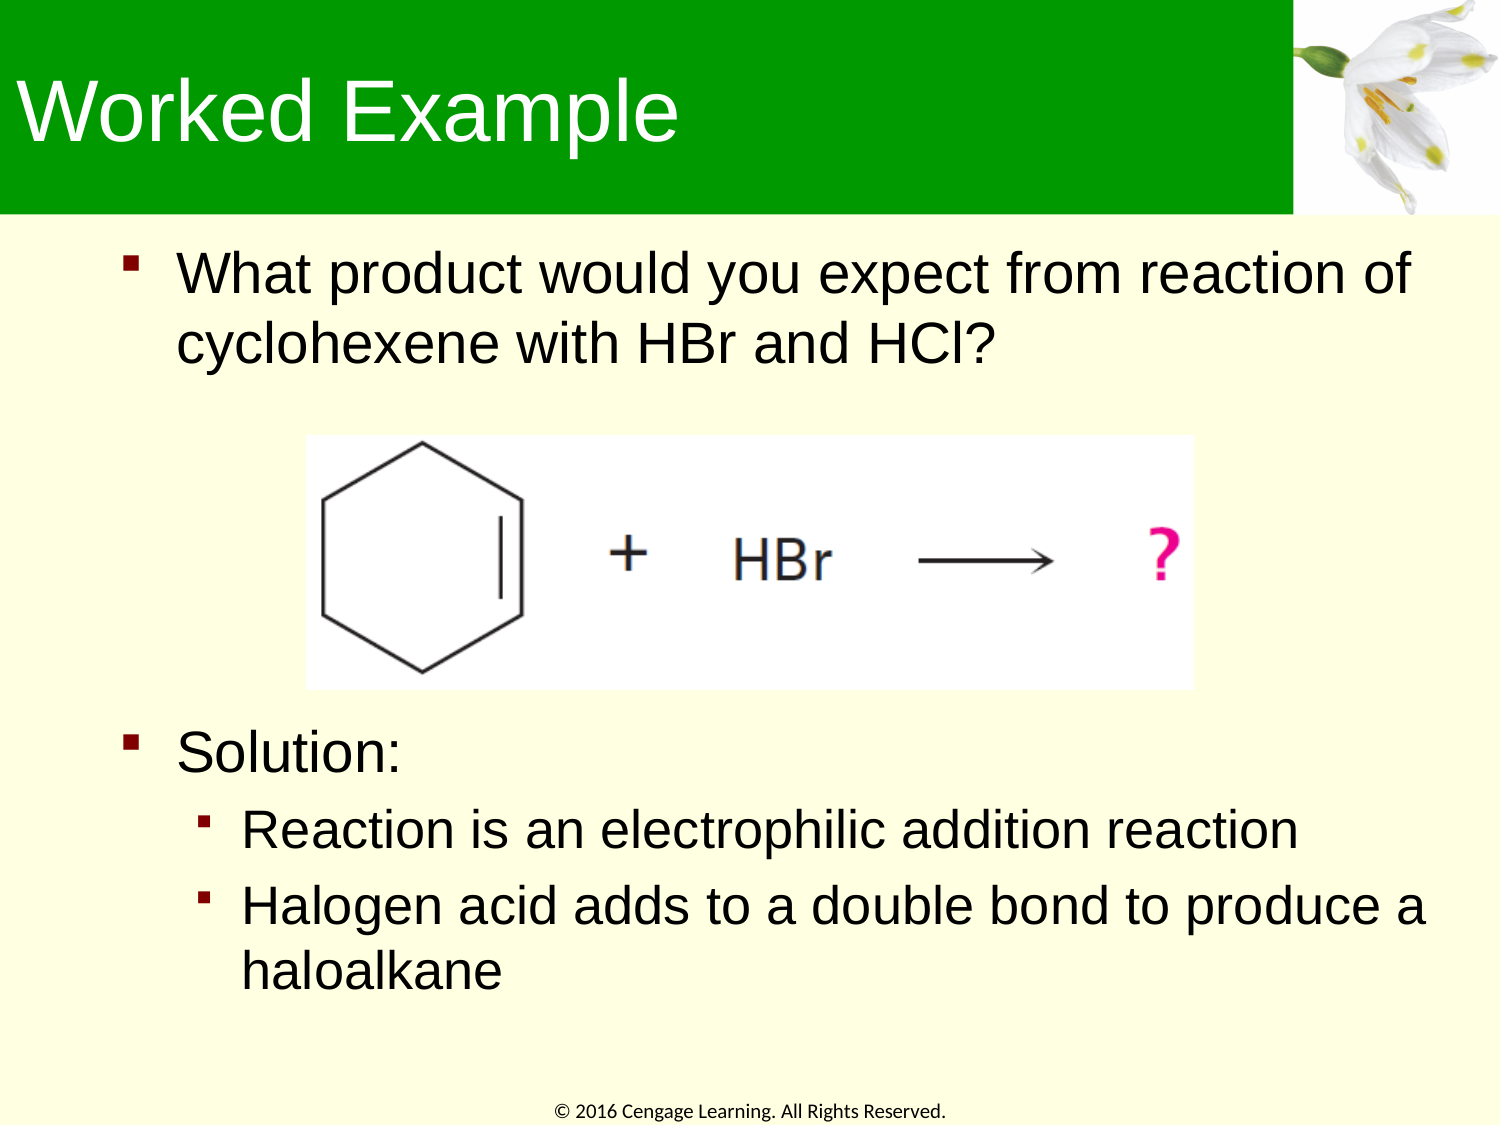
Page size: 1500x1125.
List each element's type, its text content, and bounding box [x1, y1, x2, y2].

picture [1293, 0, 1500, 215]
list What product would you expect from reaction of cyclohexene with HBr and HCl? Solution: Reaction is an electrophilic addition reaction Halogen acid adds to a double bond to produce a haloalkane [103, 227, 1450, 1065]
picture [305, 434, 1194, 691]
title Worked Example [0, 0, 1288, 213]
